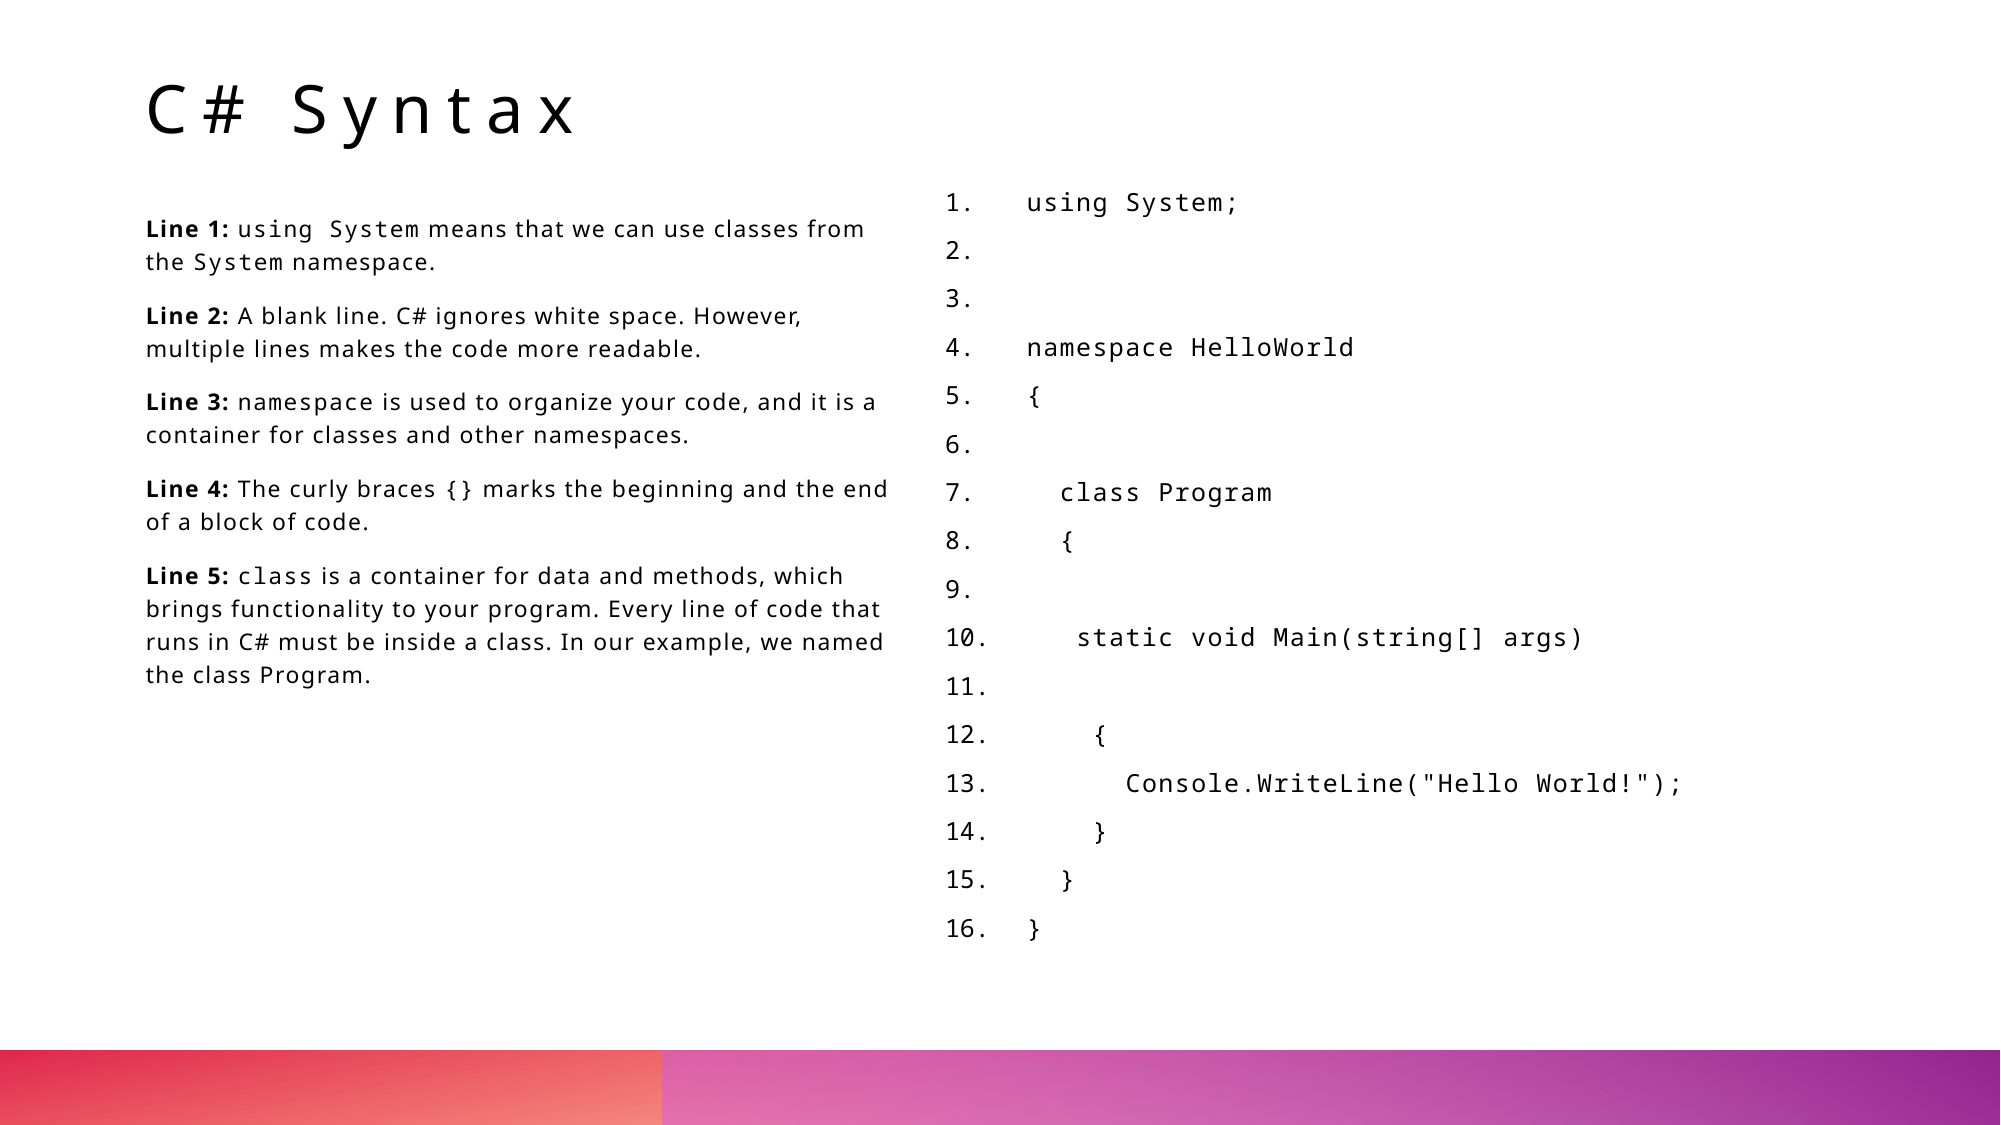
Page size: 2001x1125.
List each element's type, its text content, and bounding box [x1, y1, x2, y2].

list Line 1: using System means that we can use classes from the System namespace. Line 2: A blank line. C# ignores white space. However, multiple lines makes the code more readable. Line 3: namespace is used to organize your code, and it is a container for classes and other namespaces. Line 4: The curly braces {} marks the beginning and the end of a block of code. Line 5: class is a container for data and methods, which brings functionality to your program. Every line of code that runs in C# must be inside a class. In our example, we named the class Program. [127, 190, 928, 948]
list using System; namespace HelloWorld { class Program { static void Main(string[] args) { Console.WriteLine("Hello World!"); } } } [926, 161, 1860, 962]
title C# Syntax [127, 0, 773, 162]
